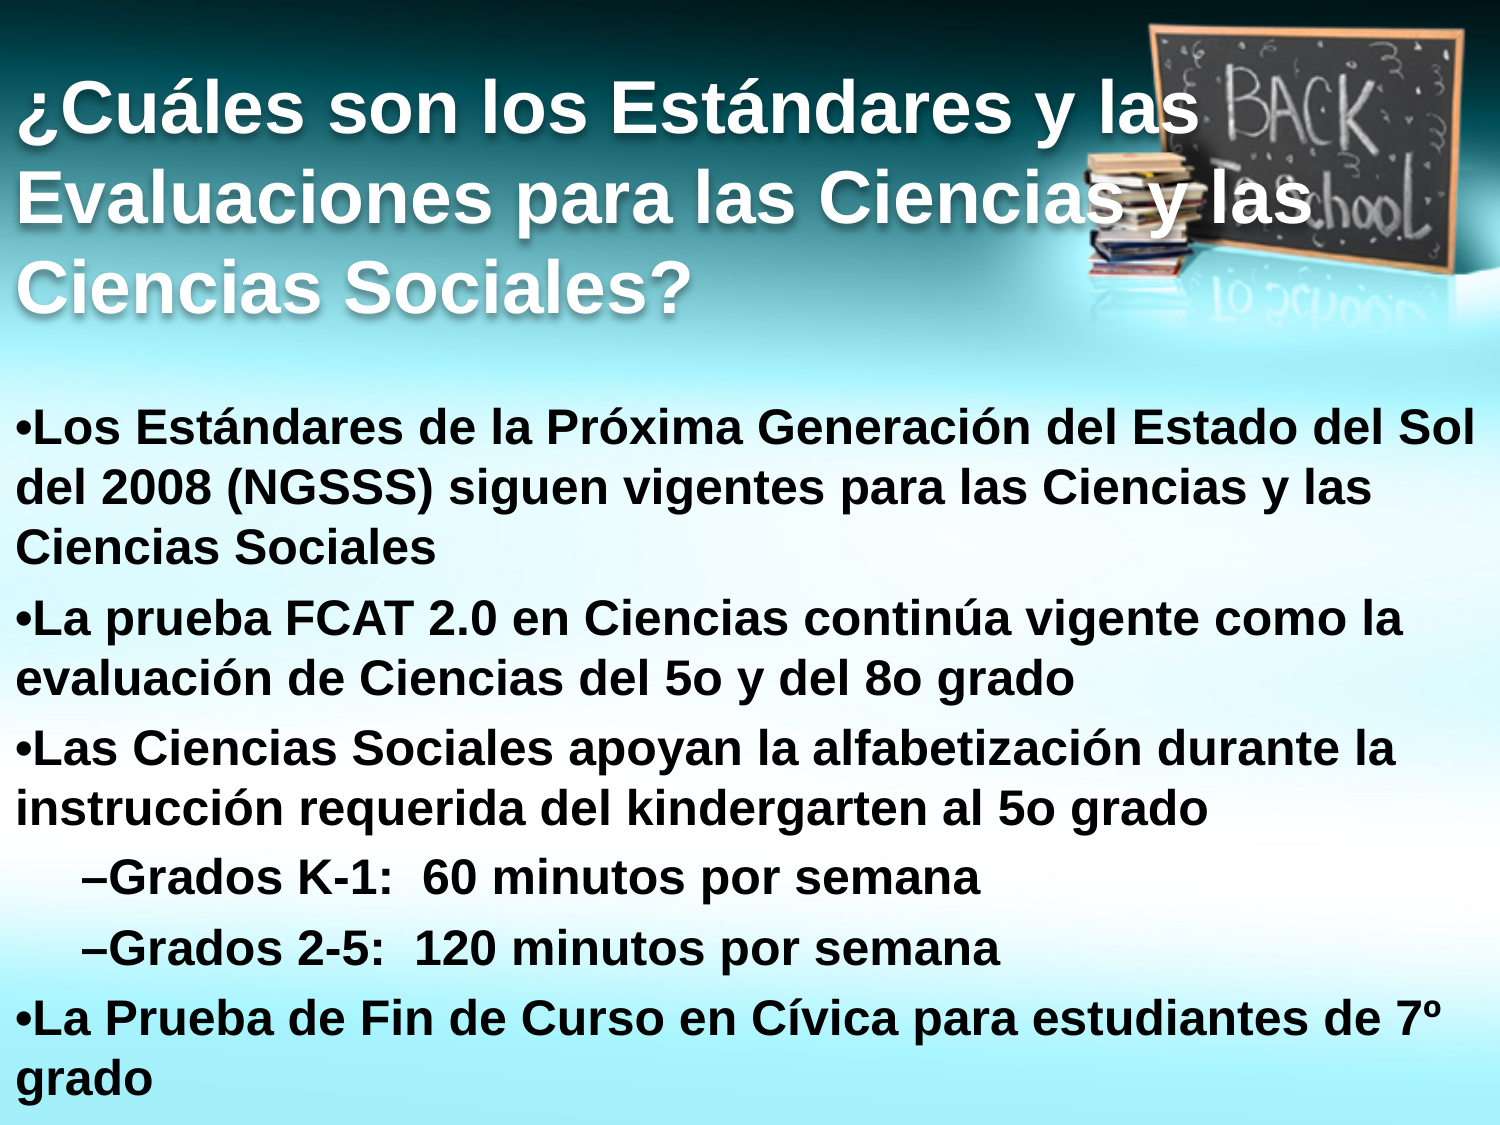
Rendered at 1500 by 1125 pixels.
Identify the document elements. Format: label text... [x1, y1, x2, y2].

title ¿Cuáles son los Estándares y las Evaluaciones para las Ciencias y las Ciencias Sociales? [0, 37, 1450, 350]
list •Los Estándares de la Próxima Generación del Estado del Sol del 2008 (NGSSS) siguen vigentes para las Ciencias y las Ciencias Sociales •La prueba FCAT 2.0 en Ciencias continúa vigente como la evaluación de Ciencias del 5o y del 8o grado •Las Ciencias Sociales apoyan la alfabetización durante la instrucción requerida del kindergarten al 5o grado –Grados K-1: 60 minutos por semana –Grados 2-5: 120 minutos por semana •La Prueba de Fin de Curso en Cívica para estudiantes de 7º grado [0, 387, 1500, 1125]
picture [0, 0, 1500, 387]
